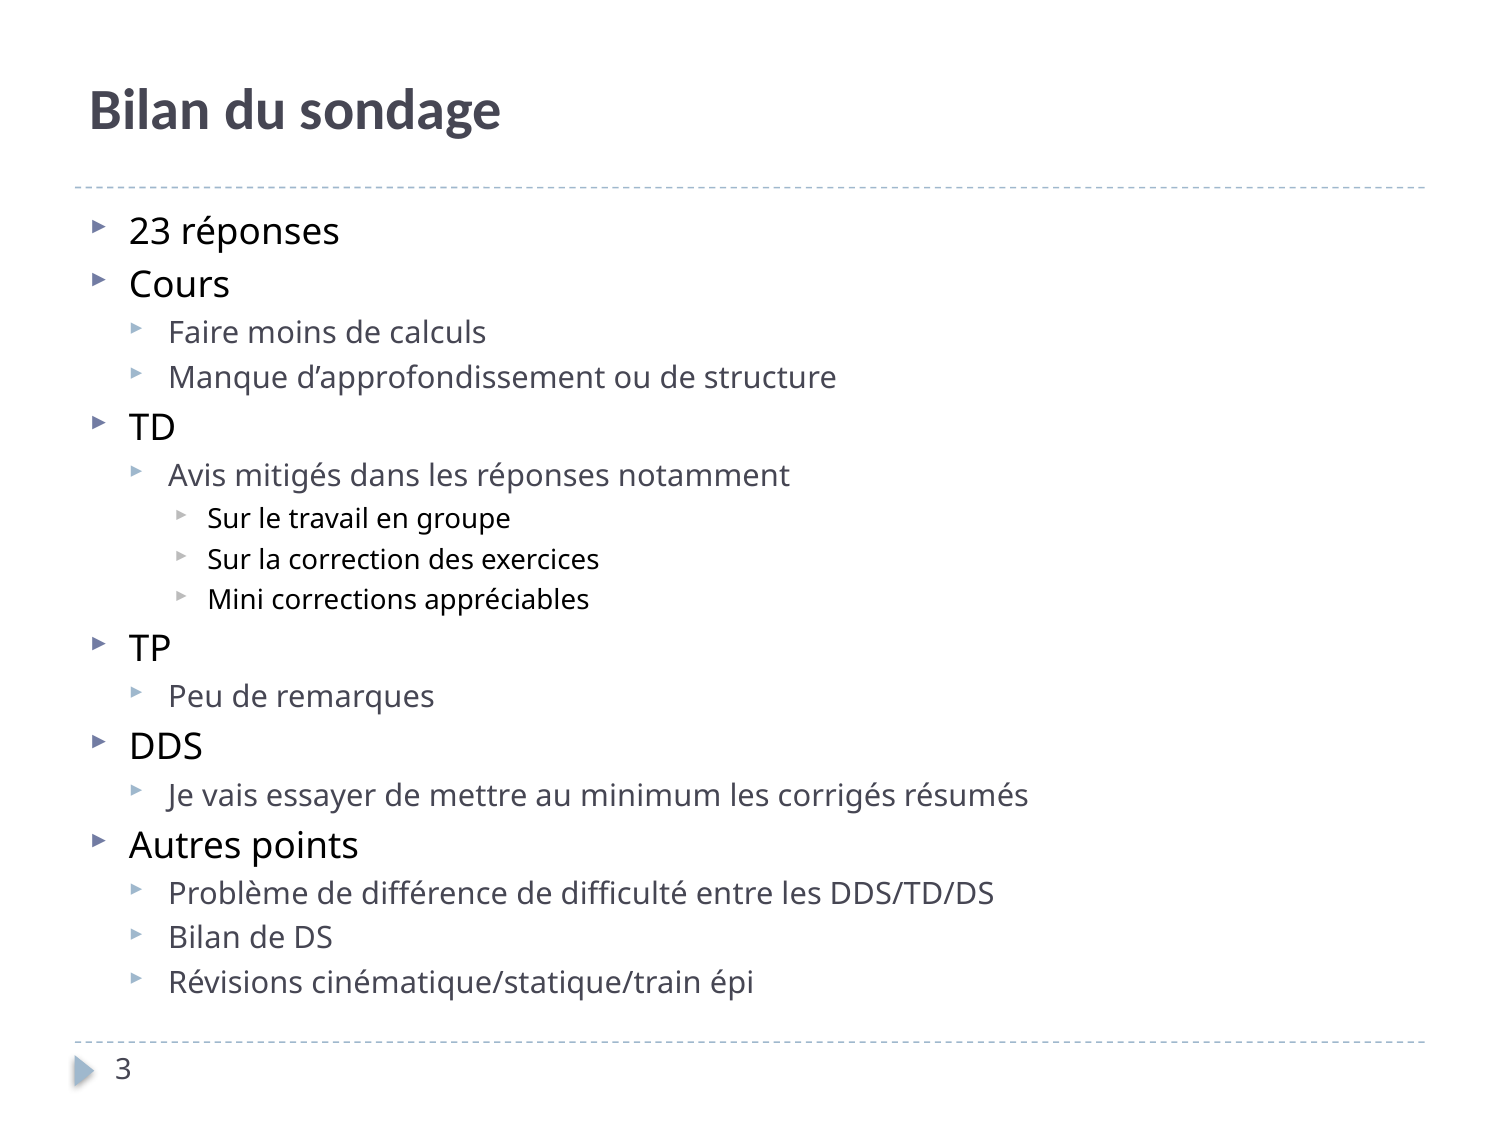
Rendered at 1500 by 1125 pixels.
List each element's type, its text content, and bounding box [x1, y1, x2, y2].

title Bilan du sondage [75, 24, 1425, 188]
slide_number 3 [100, 1042, 426, 1103]
list 23 réponses Cours Faire moins de calculs Manque d’approfondissement ou de structure TD Avis mitigés dans les réponses notamment Sur le travail en groupe Sur la correction des exercices Mini corrections appréciables TP Peu de remarques DDS Je vais essayer de mettre au minimum les corrigés résumés Autres points Problème de différence de difficulté entre les DDS/TD/DS Bilan de DS Révisions cinématique/statique/train épi [75, 200, 1425, 1010]
